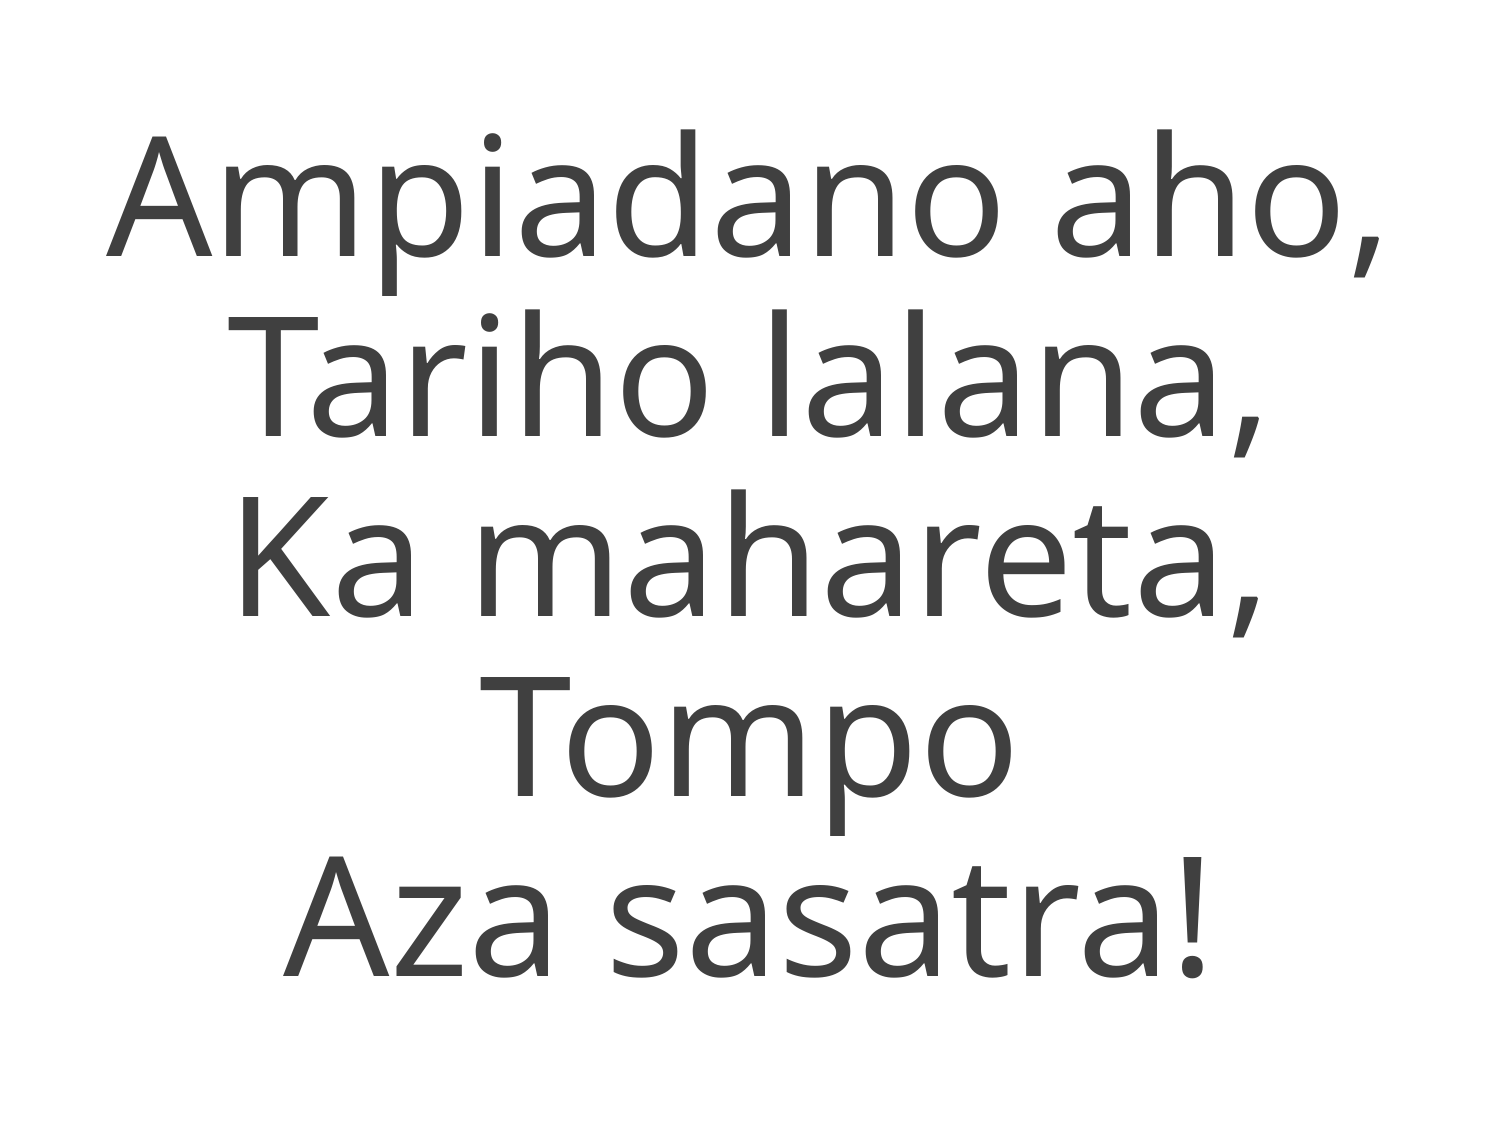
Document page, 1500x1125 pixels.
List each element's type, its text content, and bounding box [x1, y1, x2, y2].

title Ampiadano aho, Tariho lalana, Ka mahareta, Tompo Aza sasatra! [0, 453, 1500, 672]
